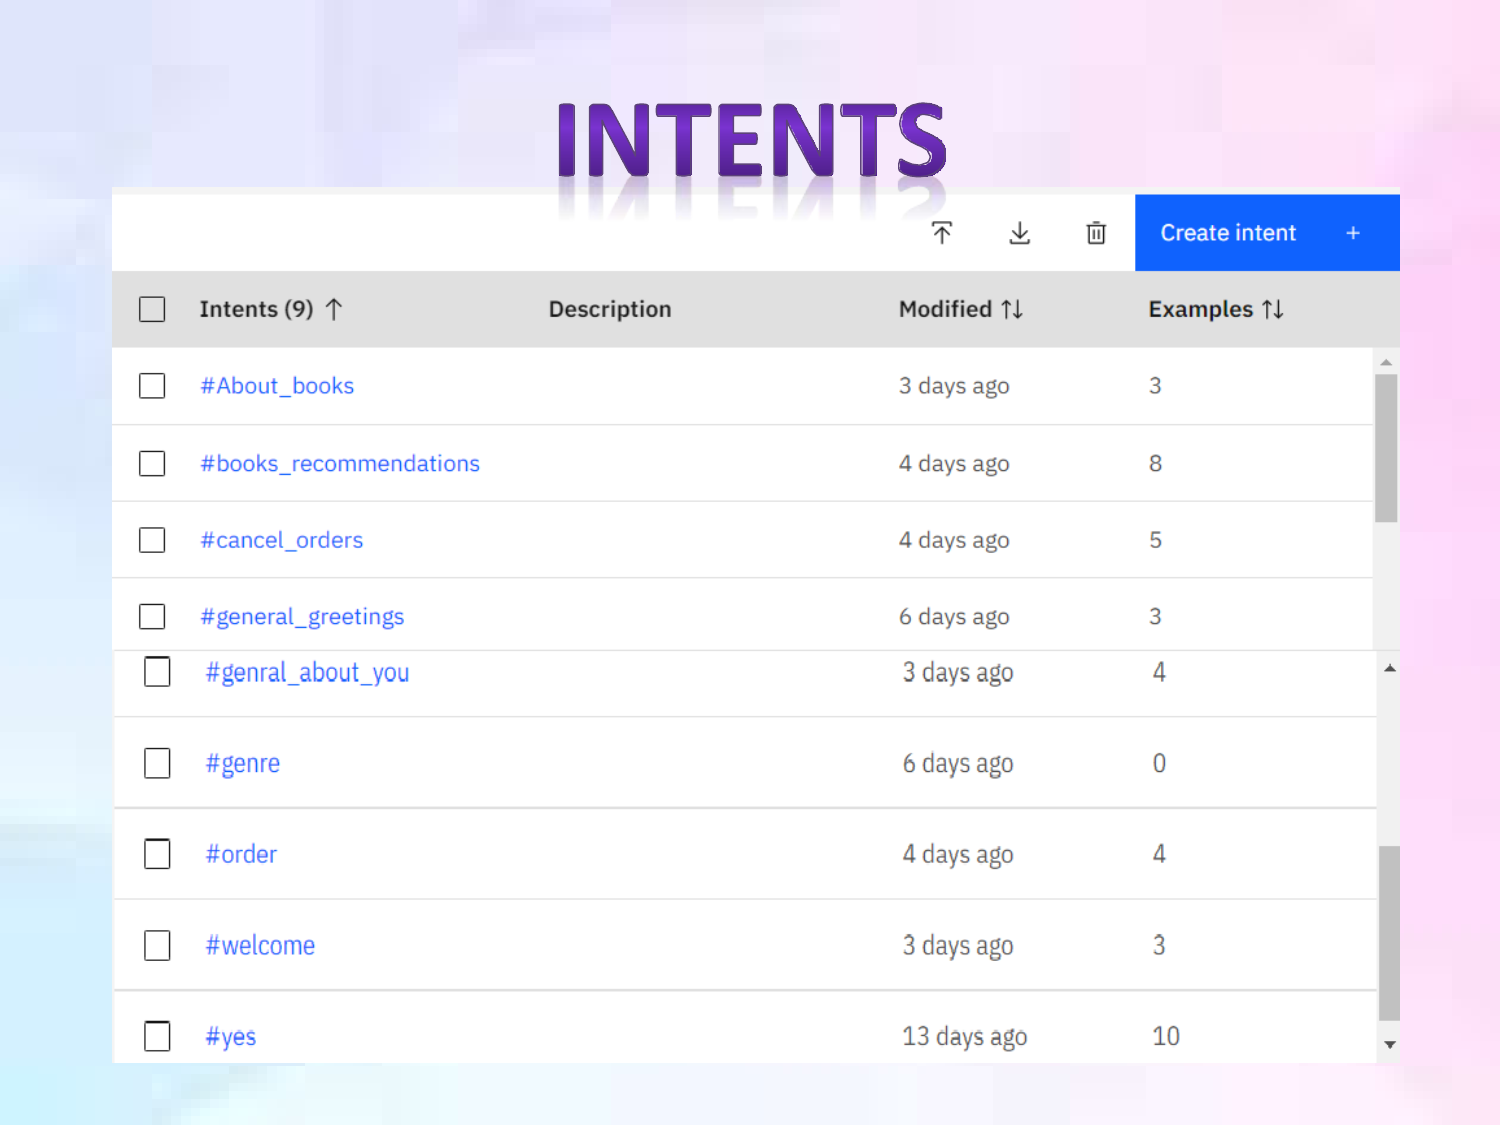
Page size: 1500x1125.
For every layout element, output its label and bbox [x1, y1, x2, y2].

picture [0, 0, 1500, 1125]
text_box [112, 102, 1401, 1063]
